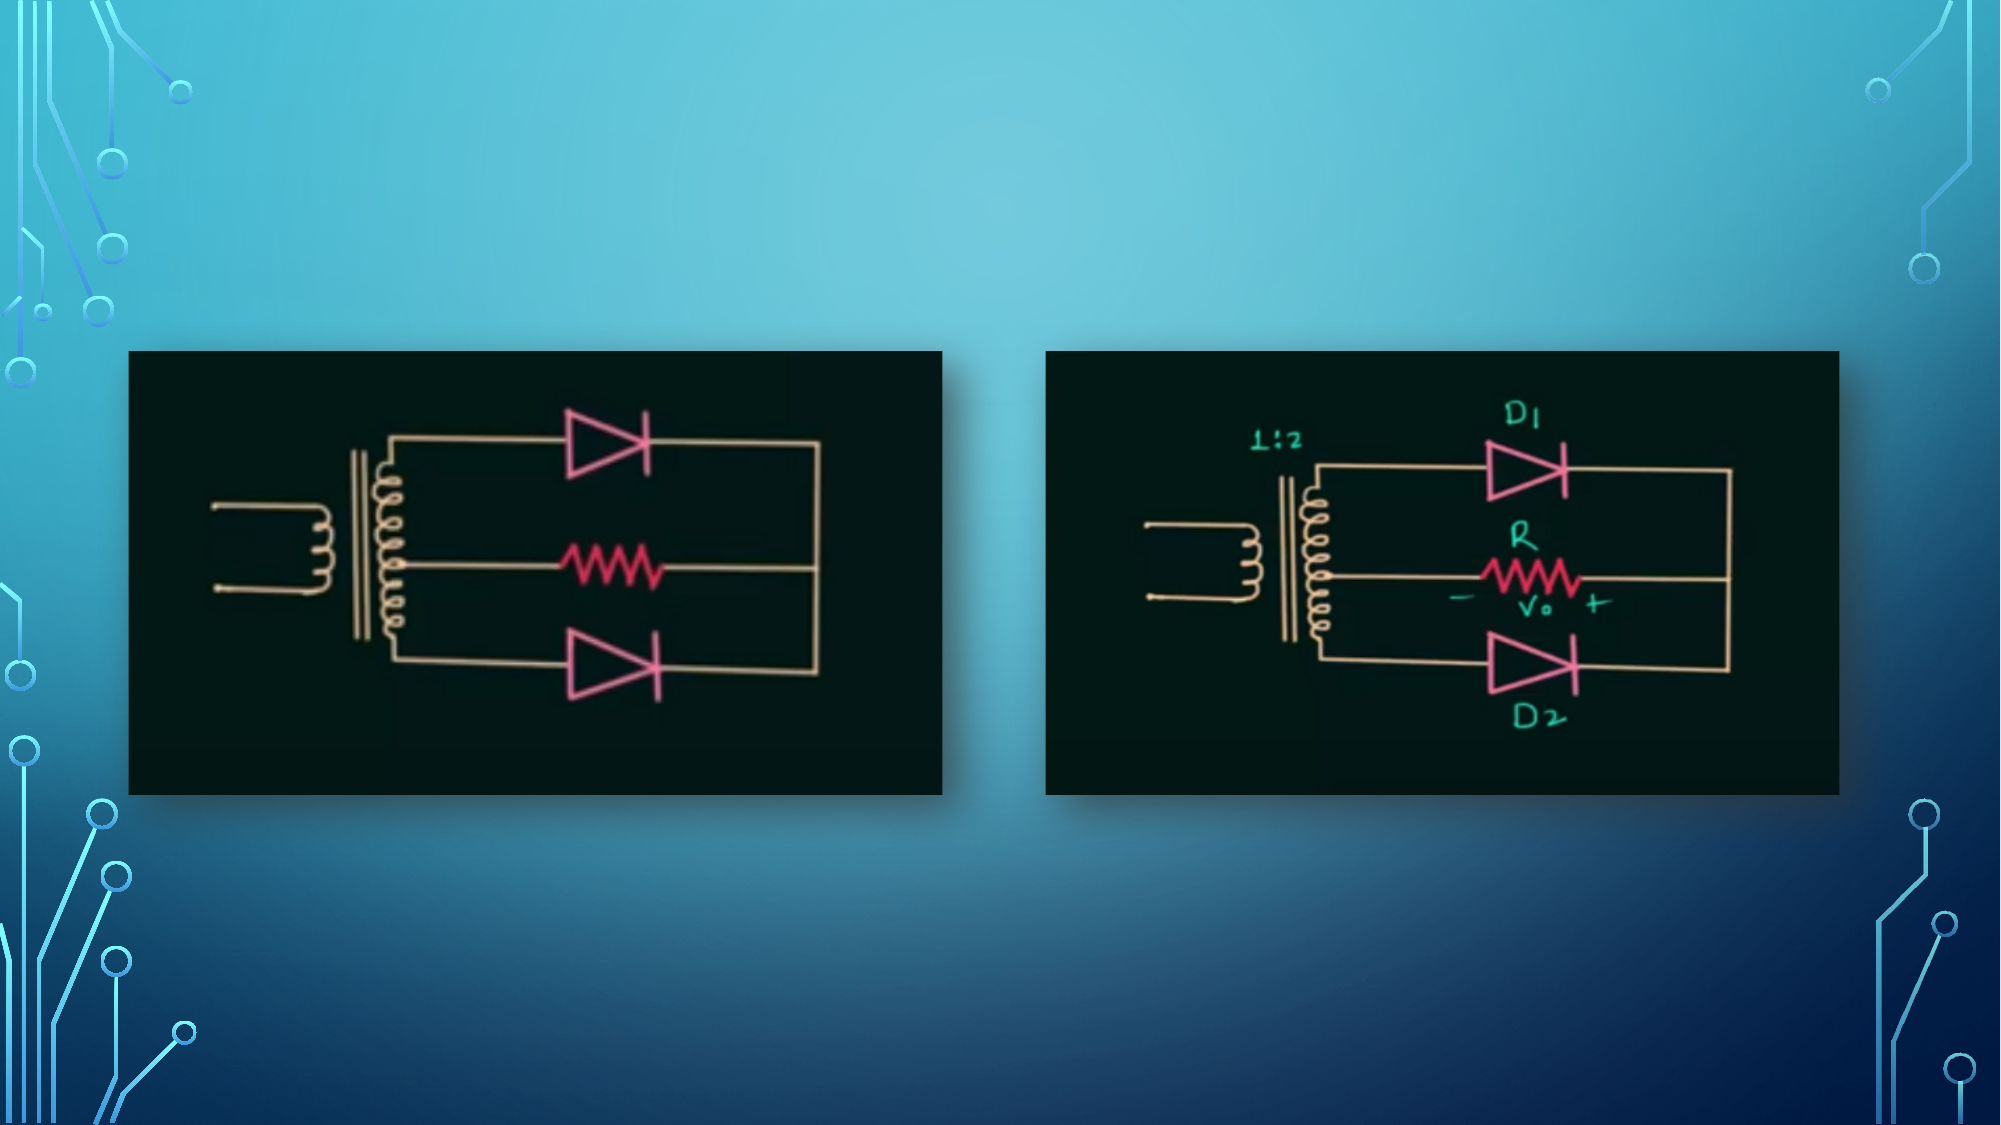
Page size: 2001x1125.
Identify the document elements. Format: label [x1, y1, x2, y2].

list [128, 351, 943, 795]
picture [1045, 351, 1840, 795]
